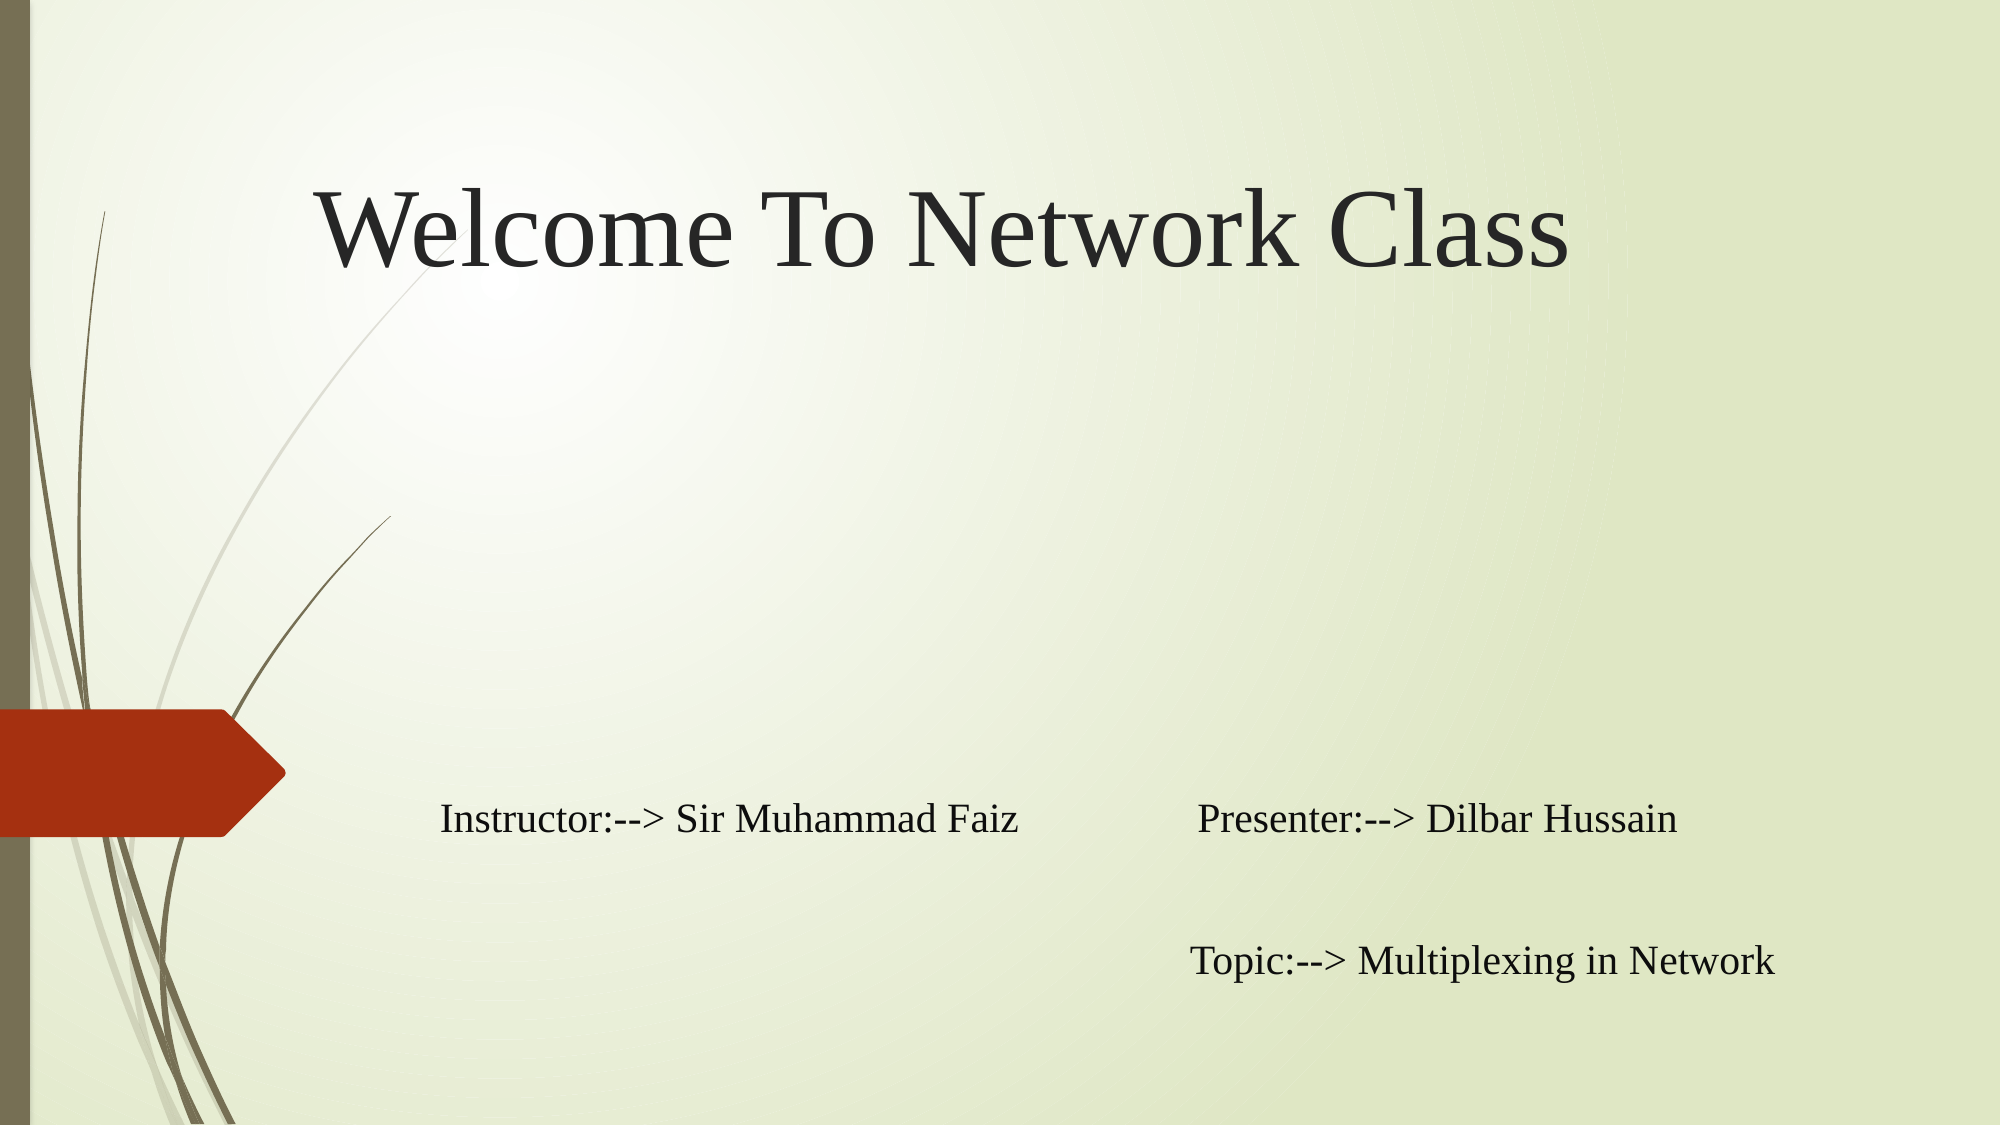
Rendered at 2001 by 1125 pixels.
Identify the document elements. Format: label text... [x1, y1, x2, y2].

subtitle Instructor:--> Sir Muhammad Faiz Presenter:--> Dilbar Hussain Topic:--> Multiplexing in Network [424, 783, 1888, 969]
title Welcome To Network Class [298, 140, 1761, 296]
